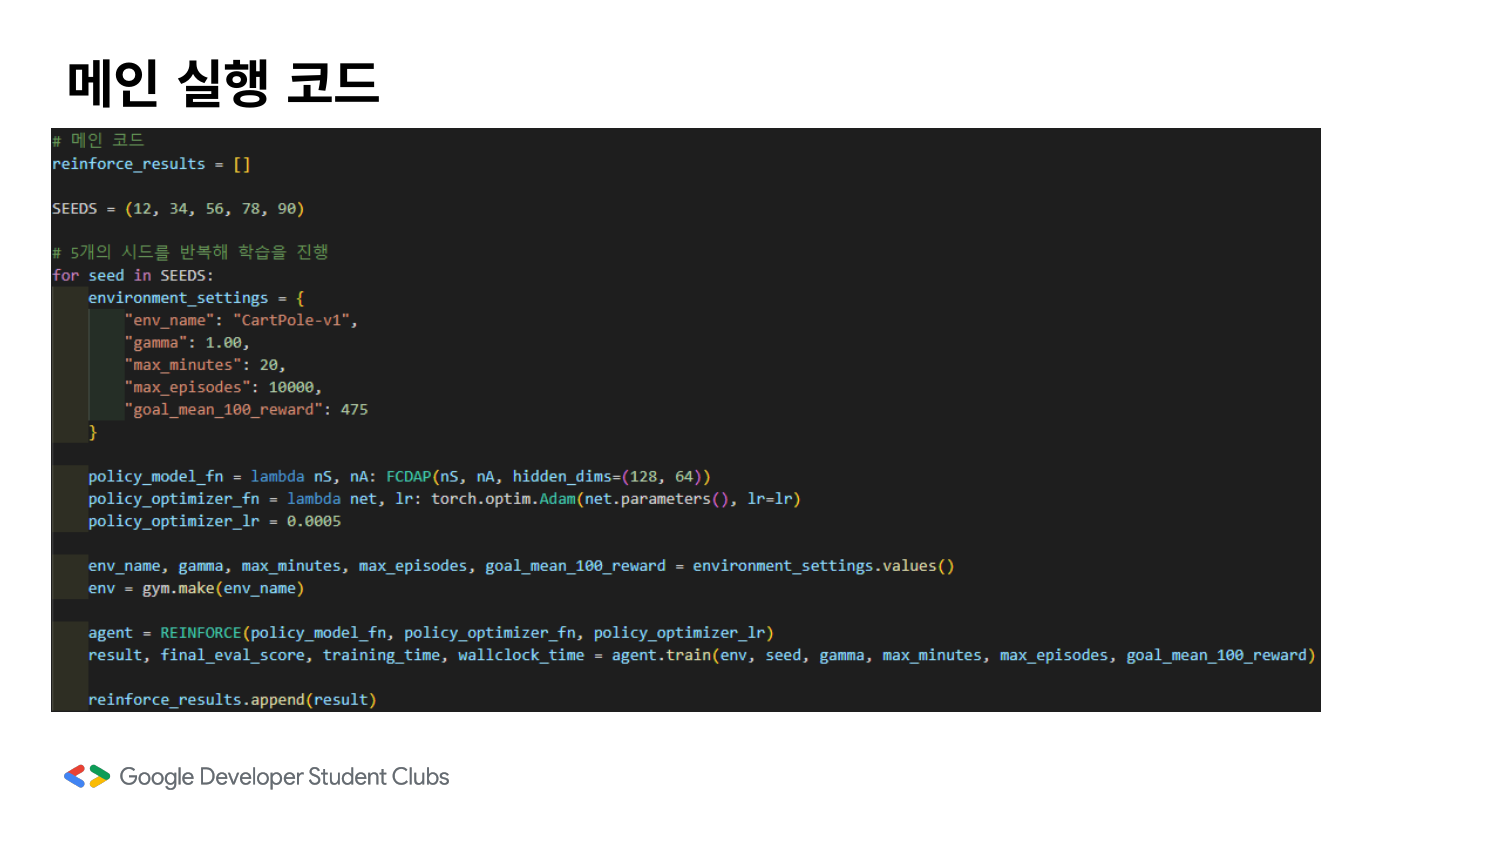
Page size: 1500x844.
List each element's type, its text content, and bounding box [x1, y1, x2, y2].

picture [64, 762, 449, 790]
list Bullet one Bullet two Bullet three Bullet four Bullet five [803, 223, 1421, 745]
title 메인 실행 코드 [51, 4, 1196, 127]
picture [50, 128, 1322, 712]
